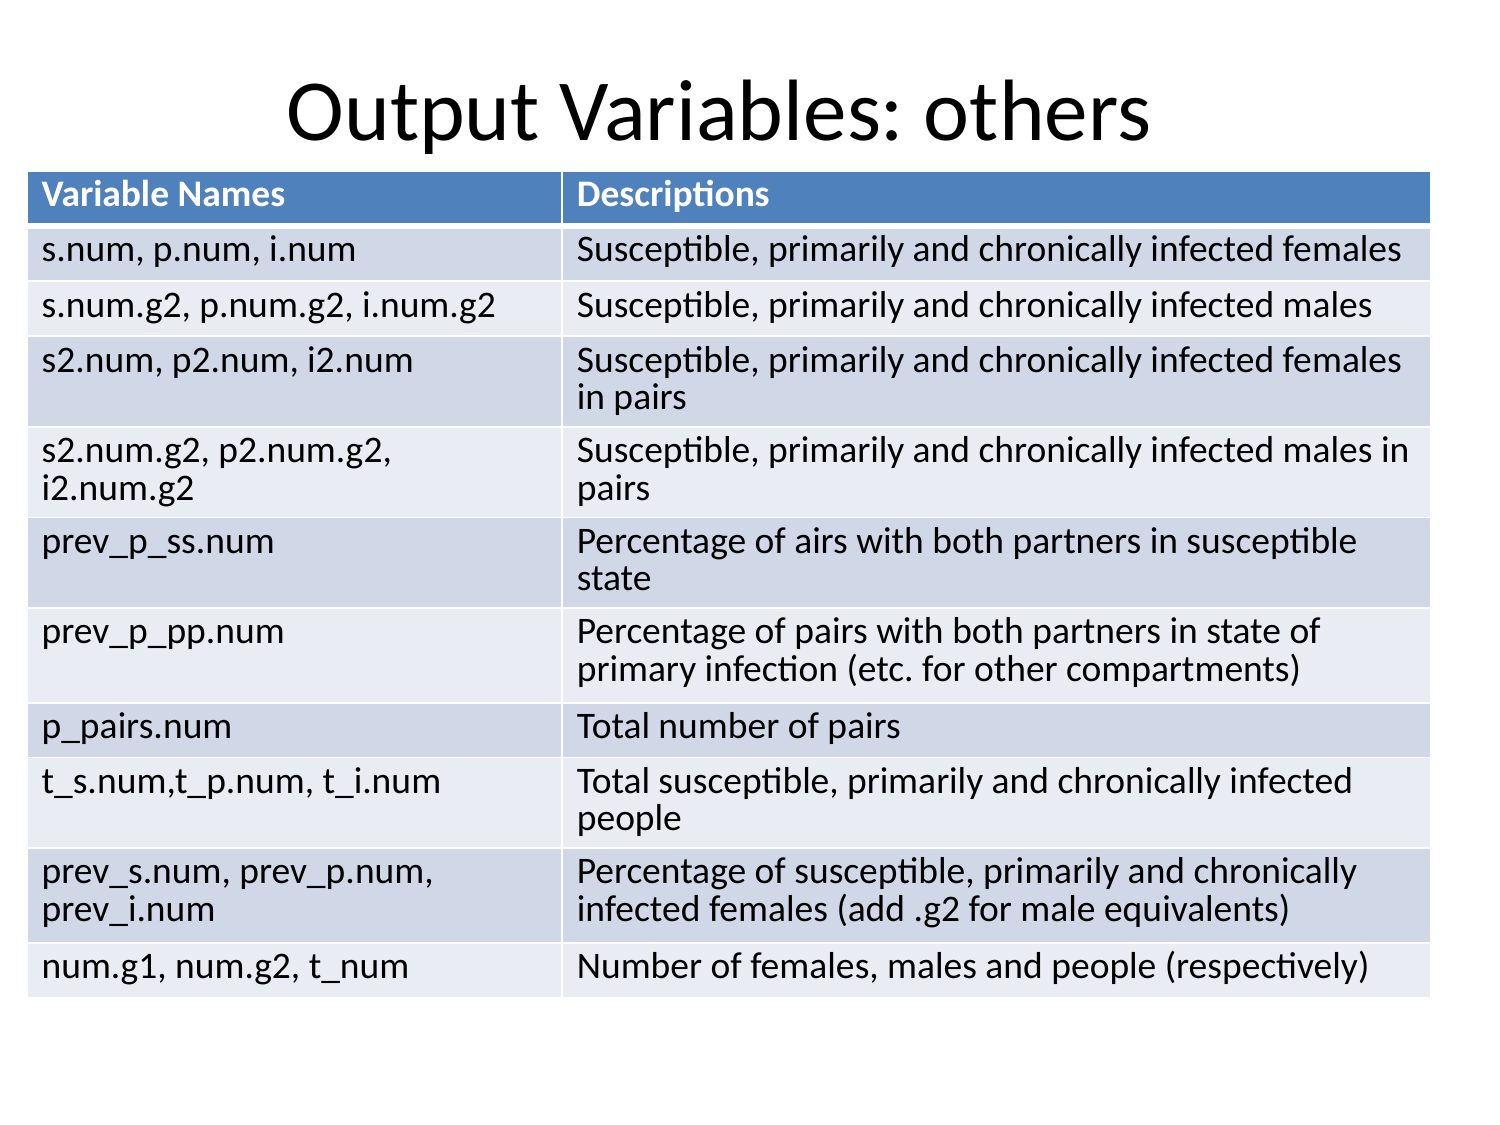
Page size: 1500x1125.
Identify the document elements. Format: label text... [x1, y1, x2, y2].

table_cell t_s.num,t_p.num, t_i.num [28, 758, 561, 847]
table_cell s.num, p.num, i.num [28, 229, 561, 280]
table_cell s.num.g2, p.num.g2, i.num.g2 [28, 282, 561, 335]
table_cell Susceptible, primarily and chronically infected females [563, 229, 1430, 280]
table_cell Total susceptible, primarily and chronically infected people [563, 758, 1430, 847]
table_cell Percentage of susceptible, primarily and chronically infected females (add .g2 for male equivalents) [563, 849, 1430, 942]
title Output Variables: others [44, 45, 1395, 166]
table_cell prev_p_pp.num [28, 609, 561, 702]
table_header Variable Names [28, 172, 561, 223]
table_cell prev_s.num, prev_p.num, prev_i.num [28, 849, 561, 942]
table_cell Susceptible, primarily and chronically infected males in pairs [563, 428, 1430, 517]
table_cell Percentage of pairs with both partners in state of primary infection (etc. for other compartments) [563, 609, 1430, 702]
table_cell Percentage of airs with both partners in susceptible state [563, 518, 1430, 607]
table_cell prev_p_ss.num [28, 518, 561, 607]
table_header Descriptions [563, 172, 1430, 223]
table_cell Number of females, males and people (respectively) [563, 944, 1430, 997]
table_cell s2.num.g2, p2.num.g2, i2.num.g2 [28, 428, 561, 517]
table_cell Total number of pairs [563, 704, 1430, 757]
table_cell Susceptible, primarily and chronically infected females in pairs [563, 337, 1430, 426]
table_cell Susceptible, primarily and chronically infected males [563, 282, 1430, 335]
table_cell p_pairs.num [28, 704, 561, 757]
table_cell s2.num, p2.num, i2.num [28, 337, 561, 426]
table_cell num.g1, num.g2, t_num [28, 944, 561, 997]
